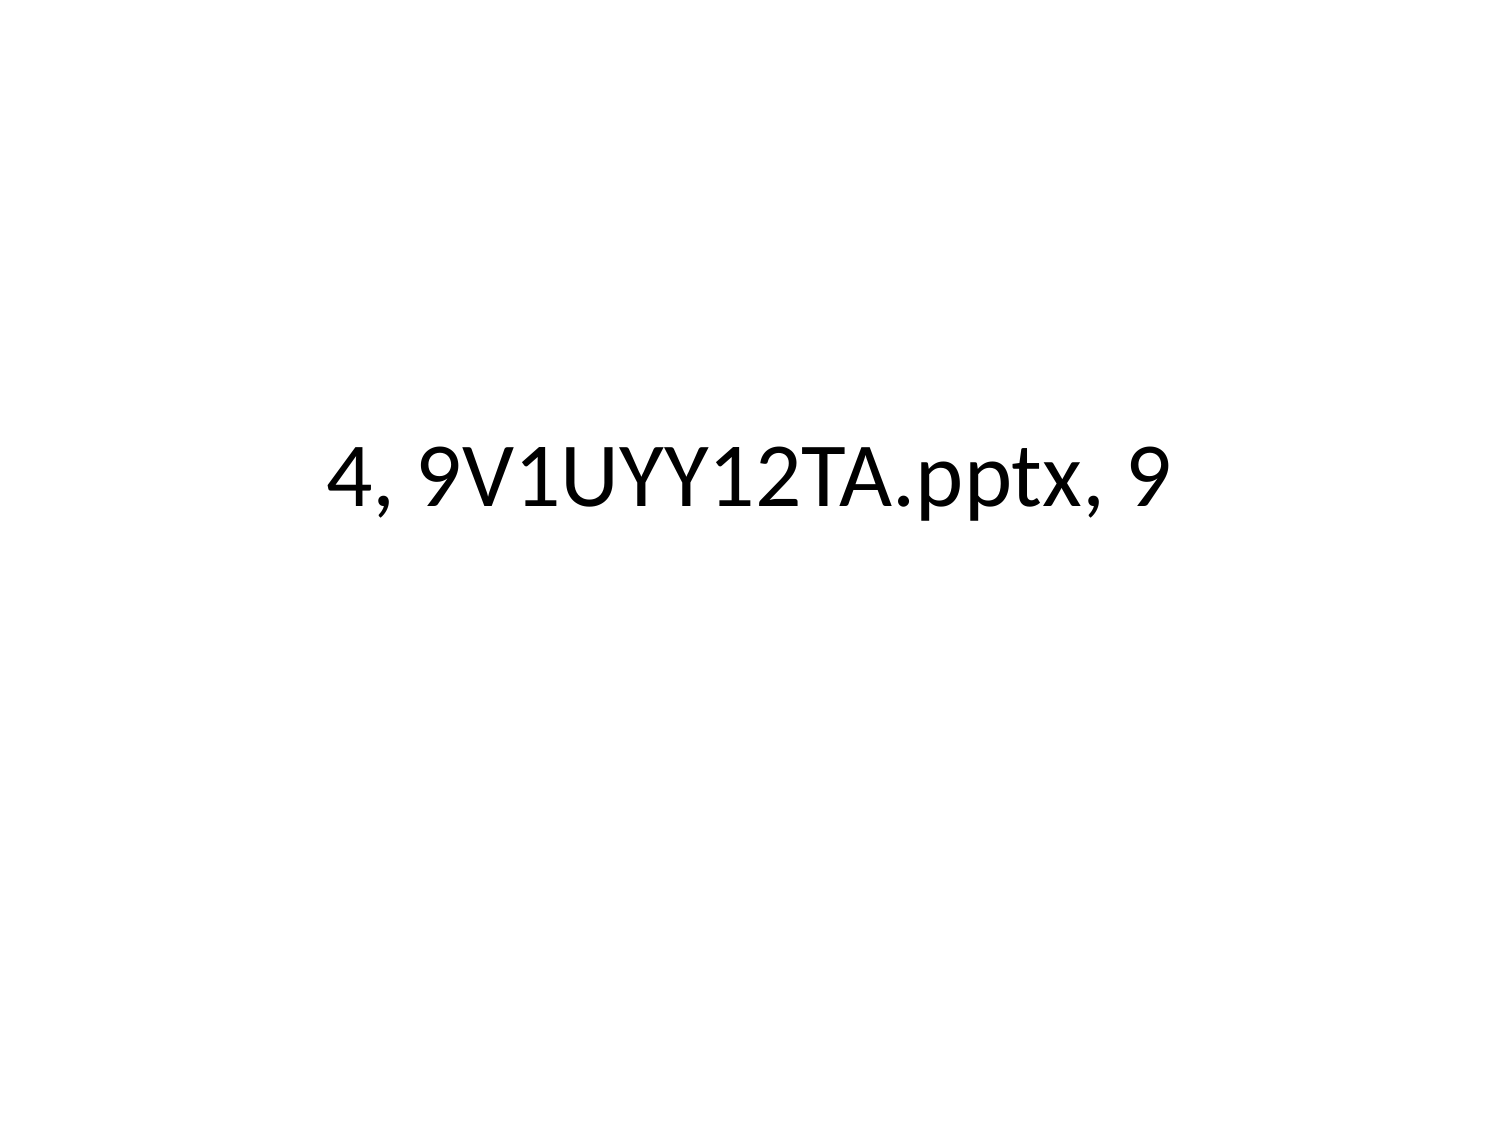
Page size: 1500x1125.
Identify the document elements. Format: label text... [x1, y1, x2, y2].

title 4, 9V1UYY12TA.pptx, 9 [112, 349, 1388, 591]
